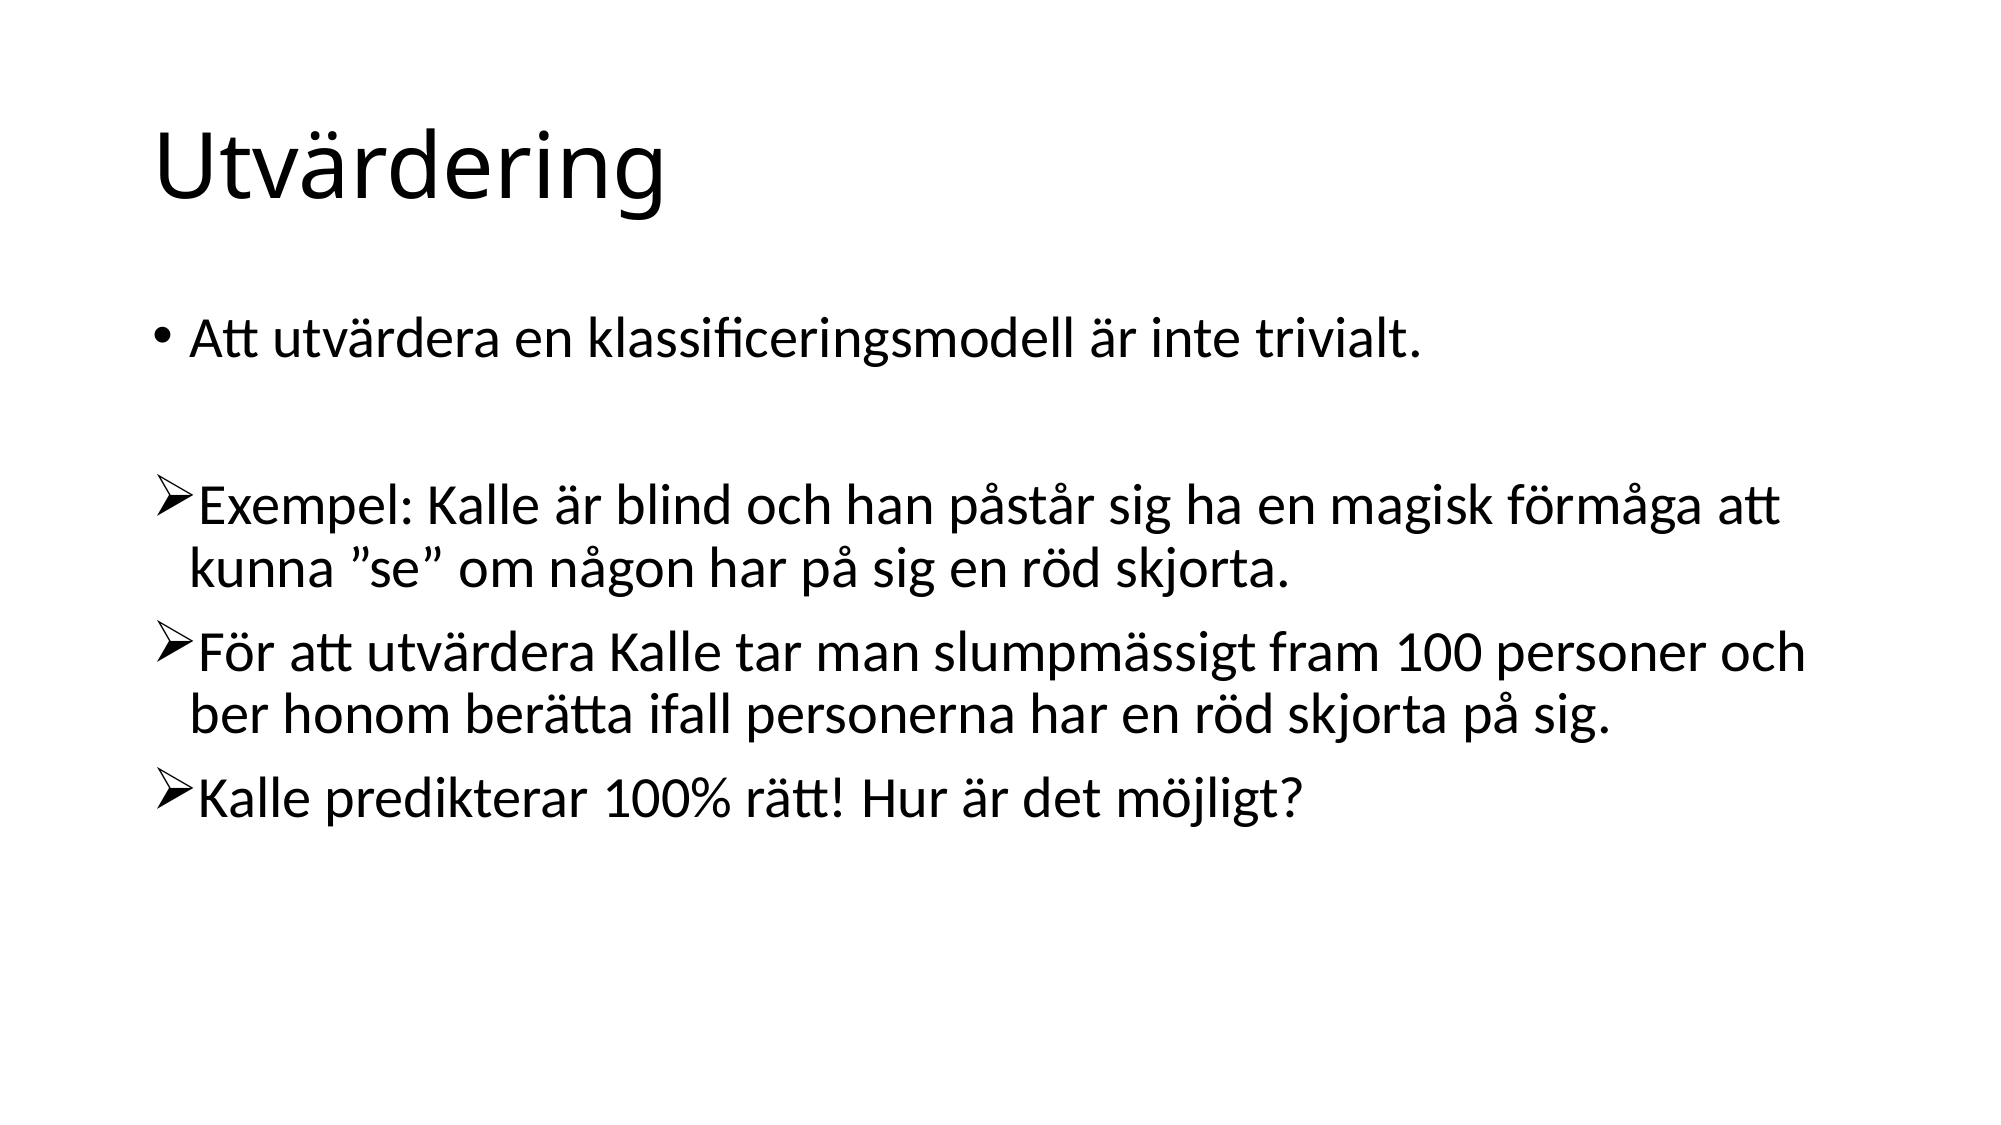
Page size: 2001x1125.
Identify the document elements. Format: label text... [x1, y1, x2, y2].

title Utvärdering [137, 59, 1863, 278]
list Att utvärdera en klassificeringsmodell är inte trivialt. Exempel: Kalle är blind och han påstår sig ha en magisk förmåga att kunna ”se” om någon har på sig en röd skjorta. För att utvärdera Kalle tar man slumpmässigt fram 100 personer och ber honom berätta ifall personerna har en röd skjorta på sig. Kalle predikterar 100% rätt! Hur är det möjligt? [137, 299, 1863, 1014]
